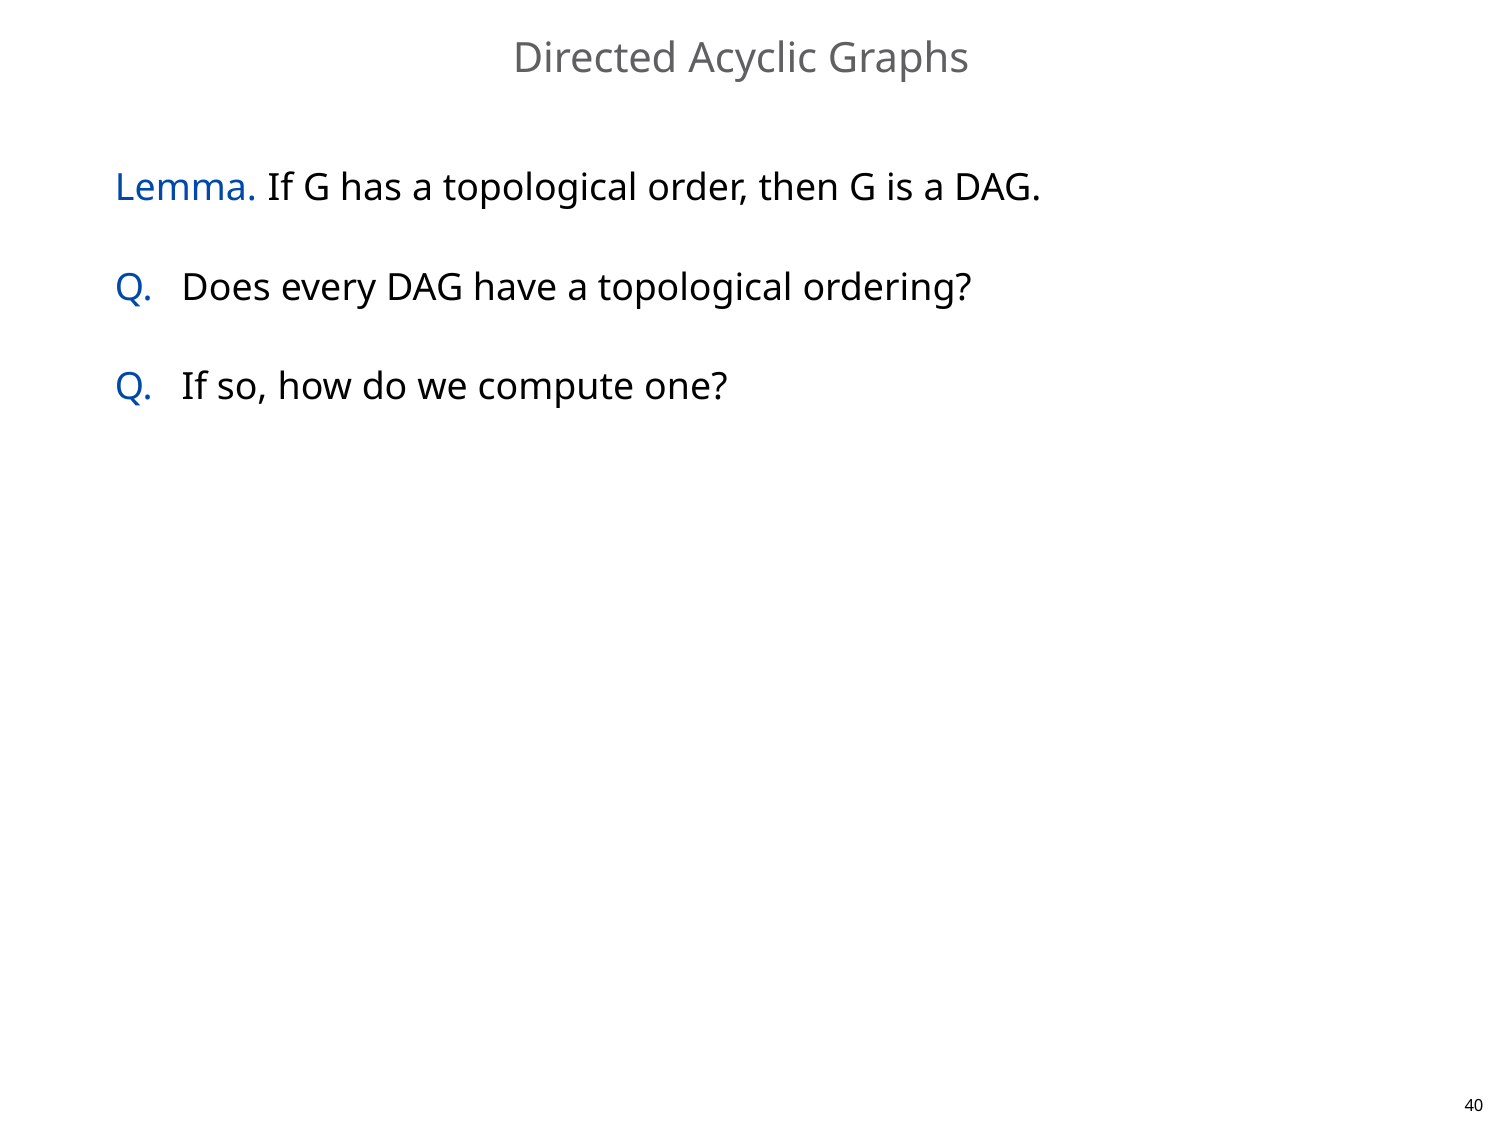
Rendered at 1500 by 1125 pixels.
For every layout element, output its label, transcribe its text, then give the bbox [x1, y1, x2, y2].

text_box Lemma. If G has a topological order, then G is a DAG. Q. Does every DAG have a topological ordering? Q. If so, how do we compute one? [112, 160, 1061, 407]
slide_number 40 [1458, 1091, 1492, 1125]
title Directed Acyclic Graphs [510, 28, 989, 160]
